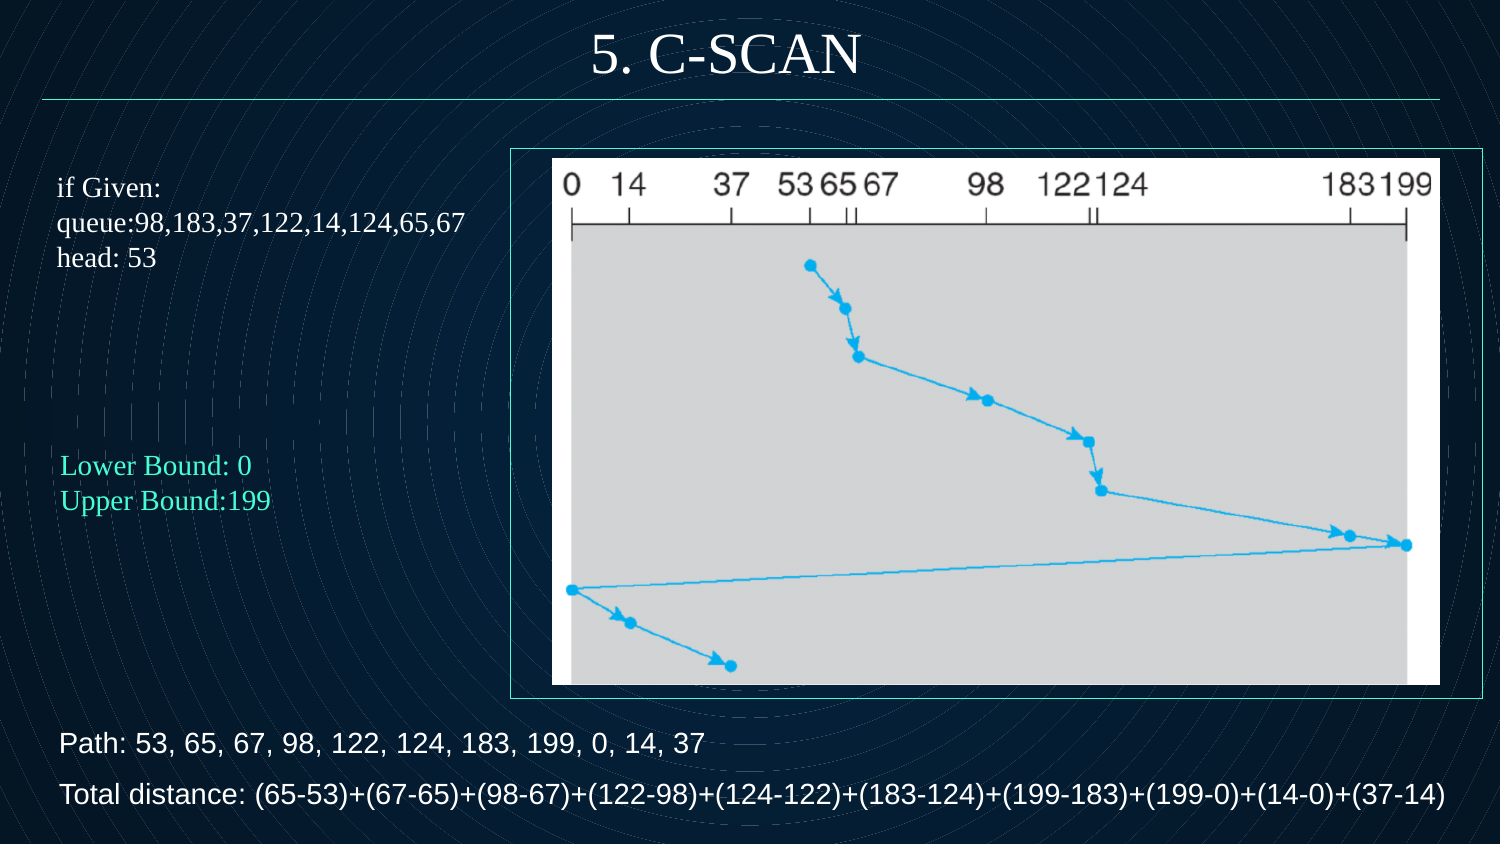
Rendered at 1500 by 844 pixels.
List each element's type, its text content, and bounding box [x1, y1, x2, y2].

text_box if Given: queue:98,183,37,122,14,124,65,67 head: 53 [41, 161, 510, 316]
picture [552, 158, 1440, 685]
text_box Path: 53, 65, 67, 98, 122, 124, 183, 199, 0, 14, 37 [43, 717, 796, 768]
text_box Lower Bound: 0 Upper Bound:199 [45, 438, 547, 559]
text_box 5. C-SCAN [278, 7, 1175, 93]
text_box Total distance: (65-53)+(67-65)+(98-67)+(122-98)+(124-122)+(183-124)+(199-183)+(199-0)+(14-0)+(37-14) [43, 767, 1492, 818]
text_box [510, 148, 1483, 699]
